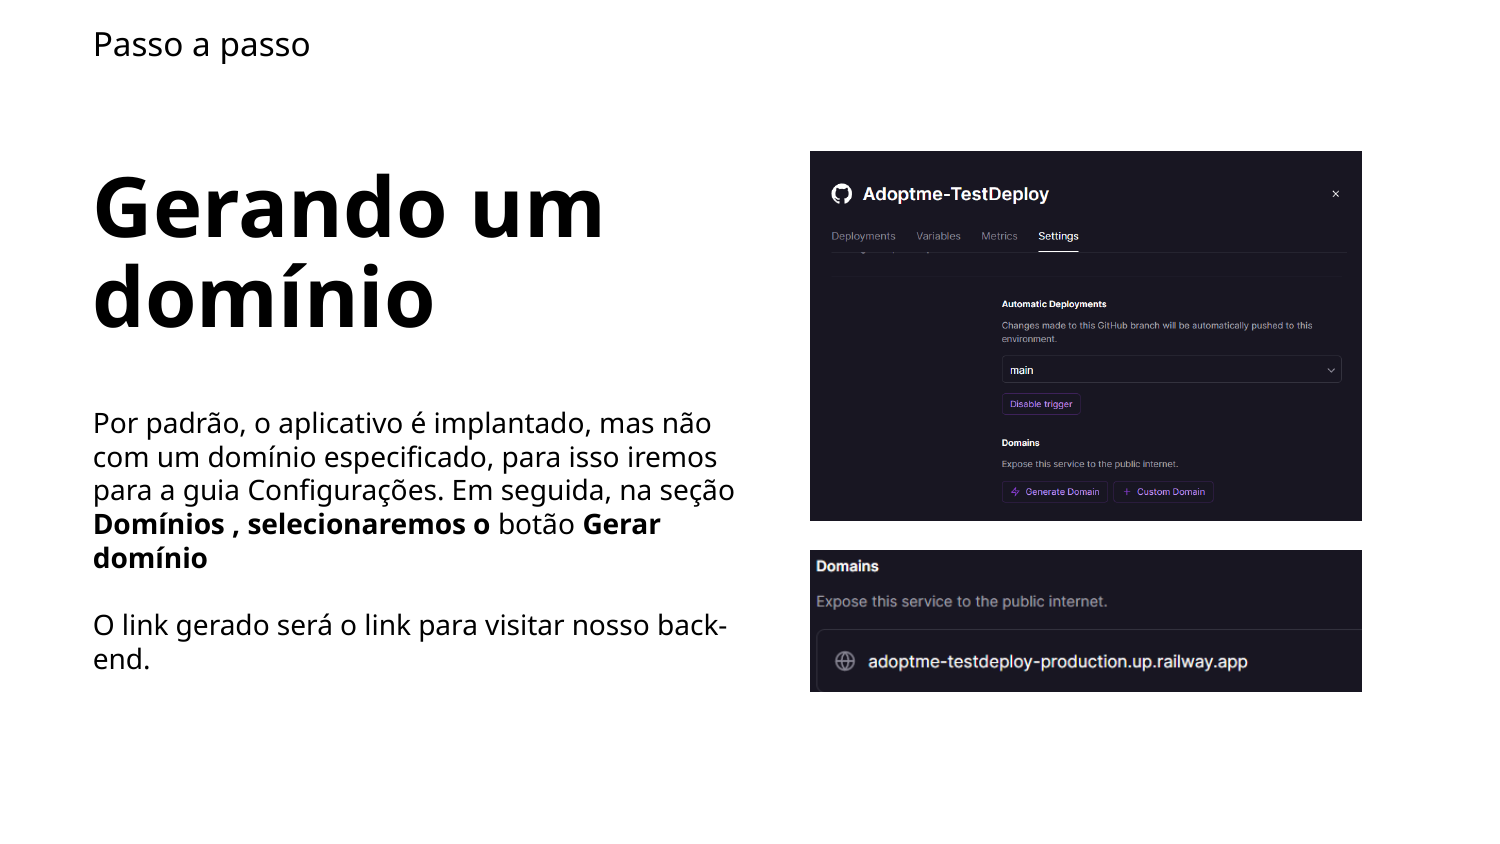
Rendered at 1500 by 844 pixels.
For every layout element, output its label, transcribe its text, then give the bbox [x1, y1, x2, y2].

text_box Passo a passo [78, 8, 686, 79]
picture [810, 550, 1362, 693]
text_box Gerando um domínio [77, 150, 795, 361]
text_box Por padrão, o aplicativo é implantado, mas não com um domínio especificado, para isso iremos para a guia Configurações. Em seguida, na seção Domínios , selecionaremos o botão Gerar domínio O link gerado será o link para visitar nosso back-end. [77, 390, 773, 691]
picture [810, 151, 1362, 522]
